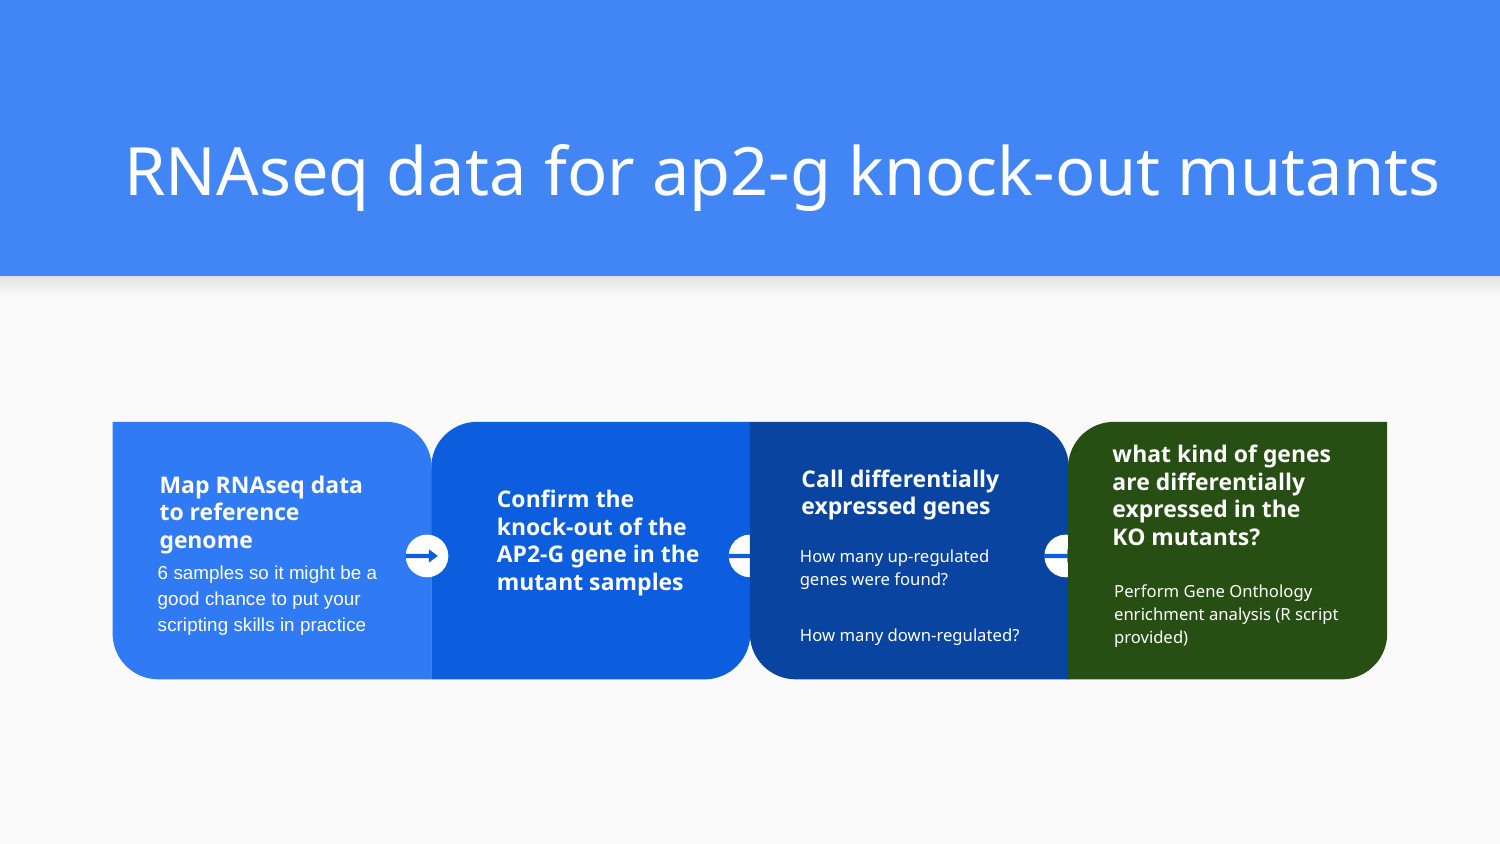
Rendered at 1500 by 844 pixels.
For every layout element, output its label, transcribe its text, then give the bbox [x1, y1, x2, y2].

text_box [112, 421, 449, 680]
title RNAseq data for ap2-g knock-out mutants [109, 38, 1458, 224]
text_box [1067, 421, 1388, 680]
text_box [449, 421, 748, 680]
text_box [749, 421, 1066, 680]
